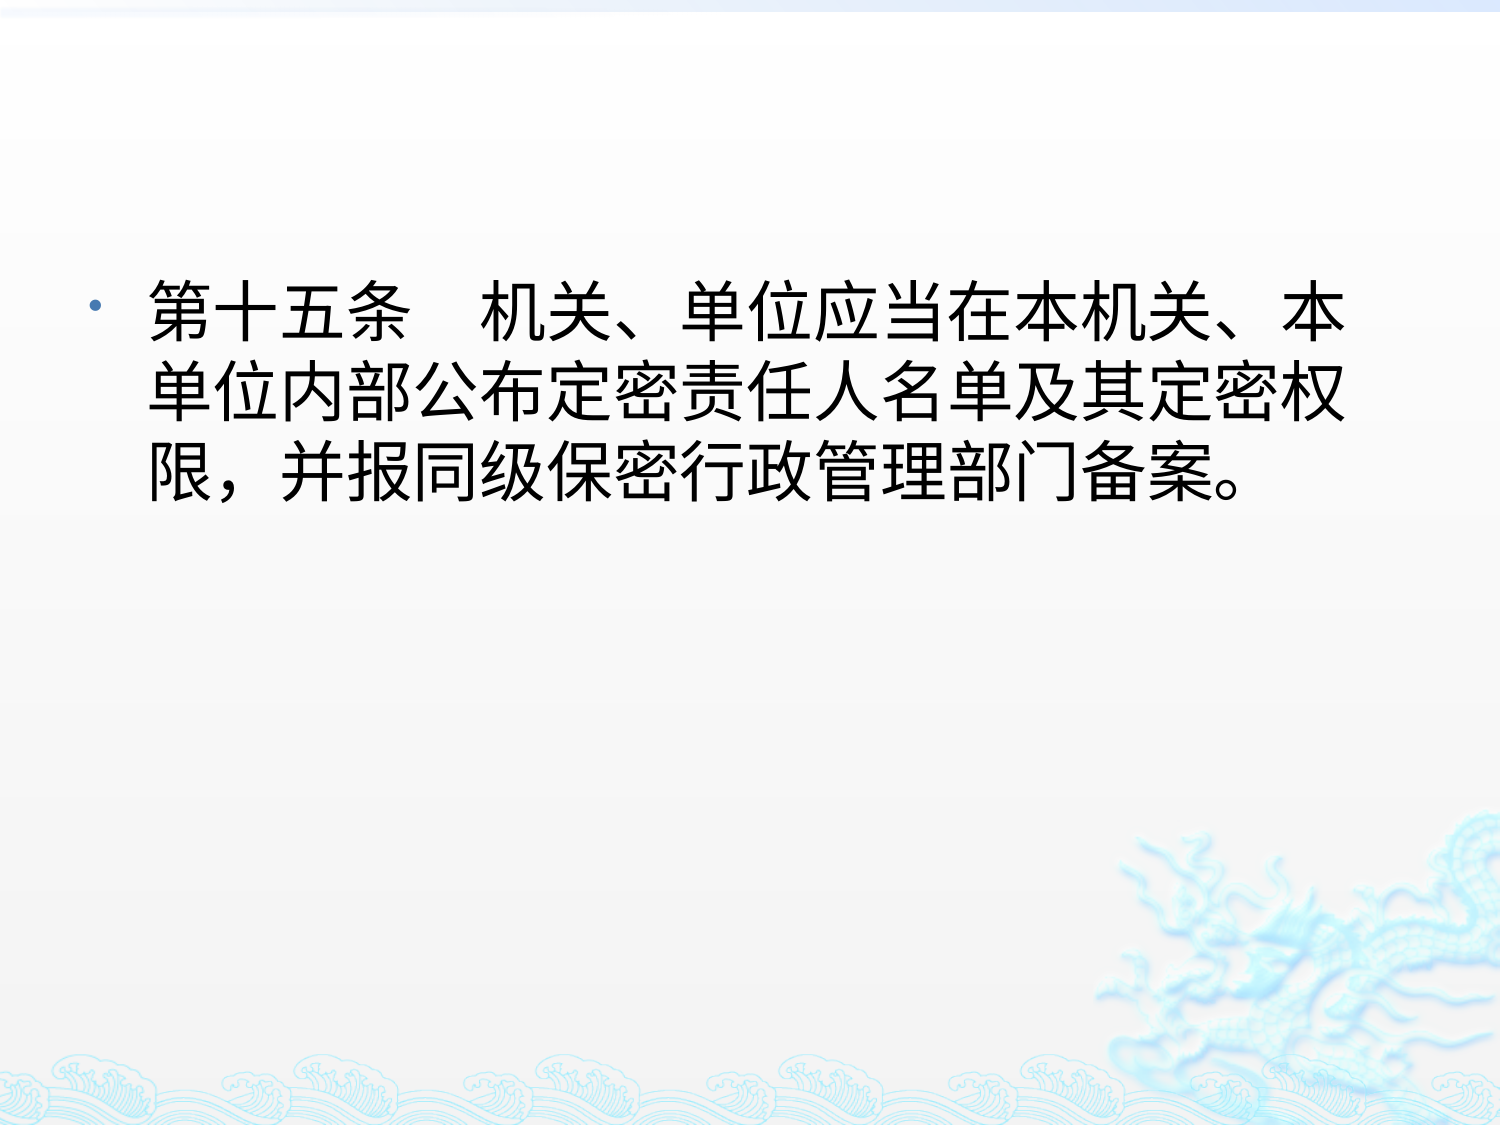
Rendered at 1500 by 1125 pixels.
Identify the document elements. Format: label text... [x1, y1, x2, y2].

list 第十五条 机关、单位应当在本机关、本单位内部公布定密责任人名单及其定密权限，并报同级保密行政管理部门备案。 [75, 262, 1425, 1005]
